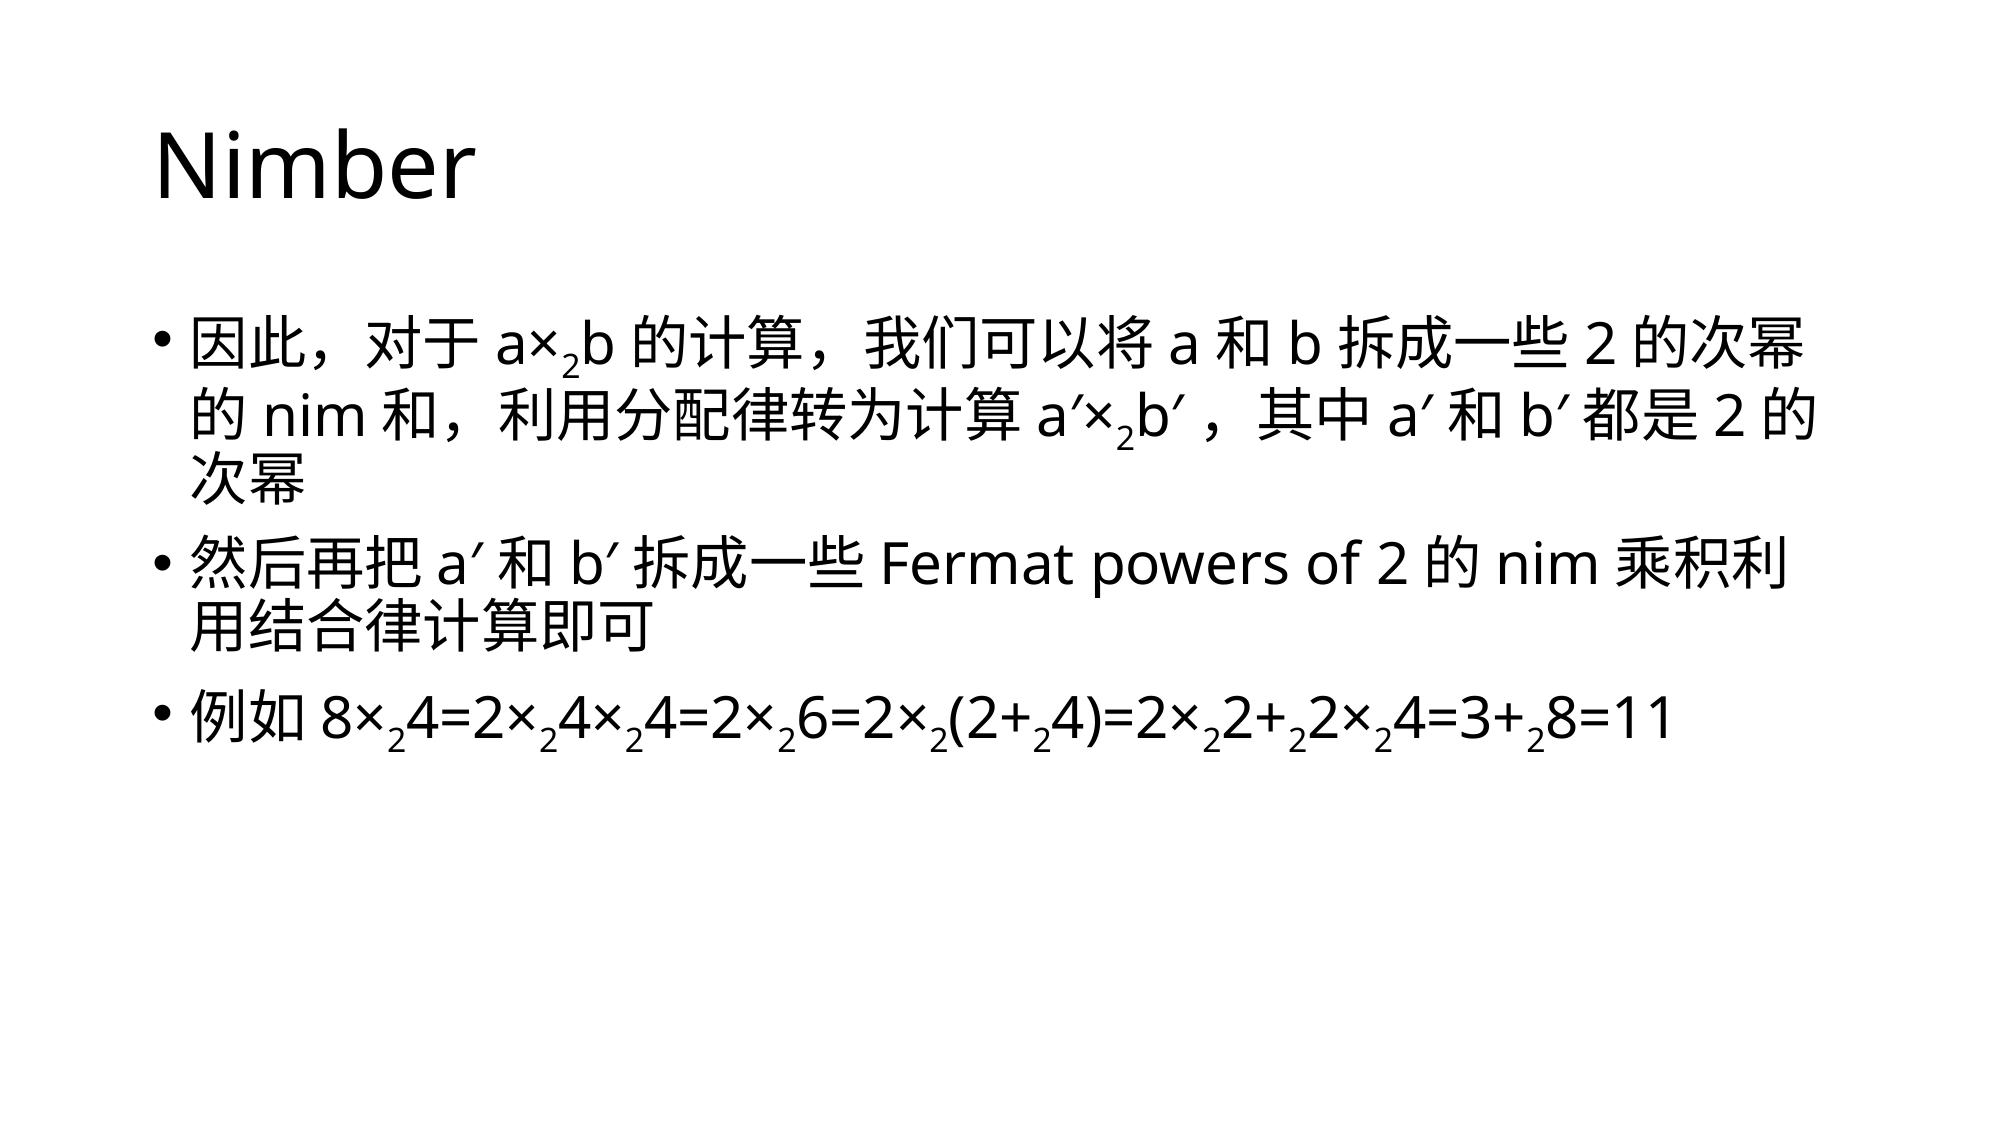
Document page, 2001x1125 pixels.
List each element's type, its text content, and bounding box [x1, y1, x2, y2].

list 因此，对于a×2b的计算，我们可以将a和b拆成一些2的次幂的nim和，利用分配律转为计算a′×2b′，其中a′和b′都是2的次幂 然后再把a′和b′拆成一些Fermat powers of 2的nim乘积利用结合律计算即可 例如8×24=2×24×24=2×26=2×2(2+24)=2×22+22×24=3+28=11 [137, 299, 1863, 1014]
title Nimber [137, 59, 1863, 278]
